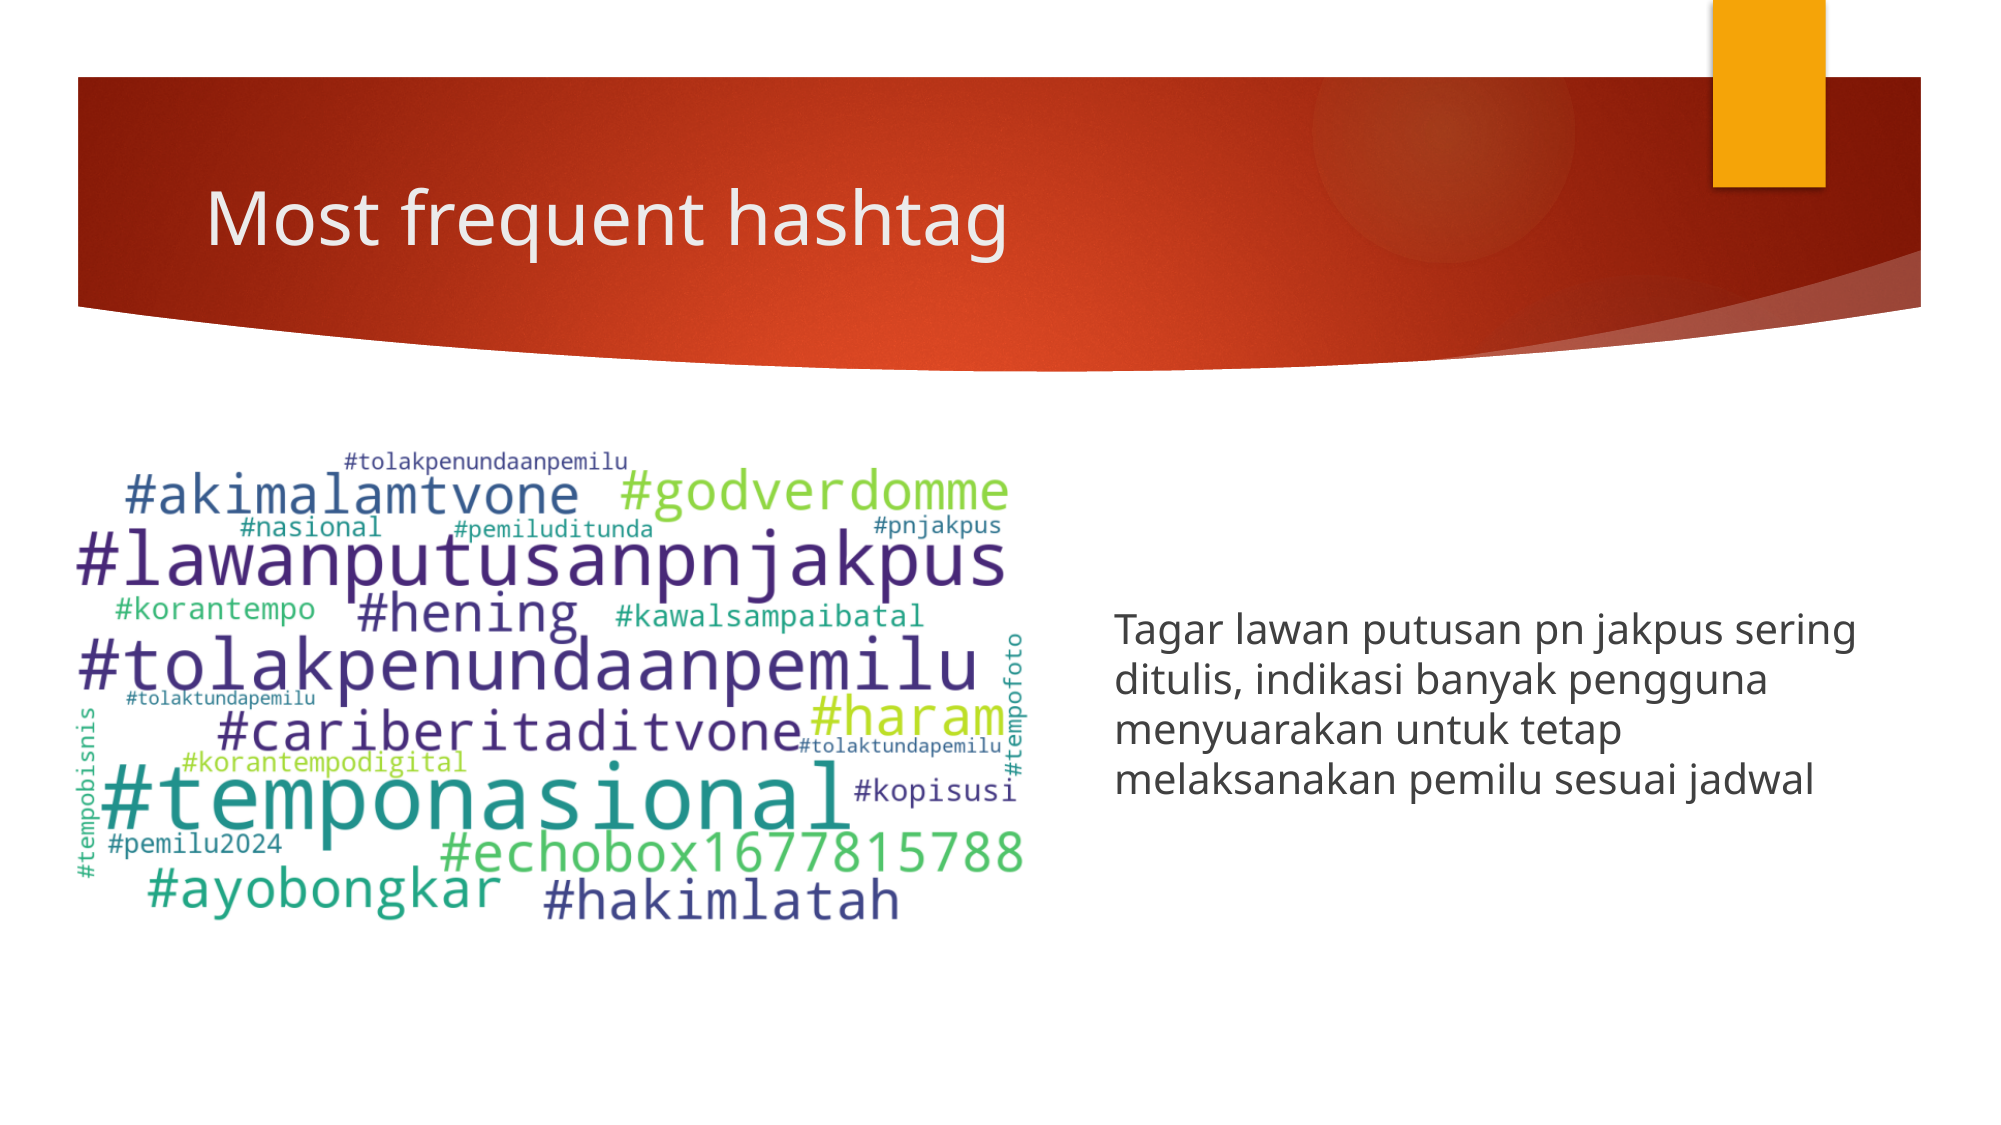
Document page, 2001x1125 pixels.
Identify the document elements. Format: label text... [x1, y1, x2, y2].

title Most frequent hashtag [189, 155, 1627, 275]
list Tagar lawan putusan pn jakpus sering ditulis, indikasi banyak pengguna menyuarakan untuk tetap melaksanakan pemilu sesuai jadwal [1099, 467, 1910, 939]
picture [63, 440, 1039, 939]
